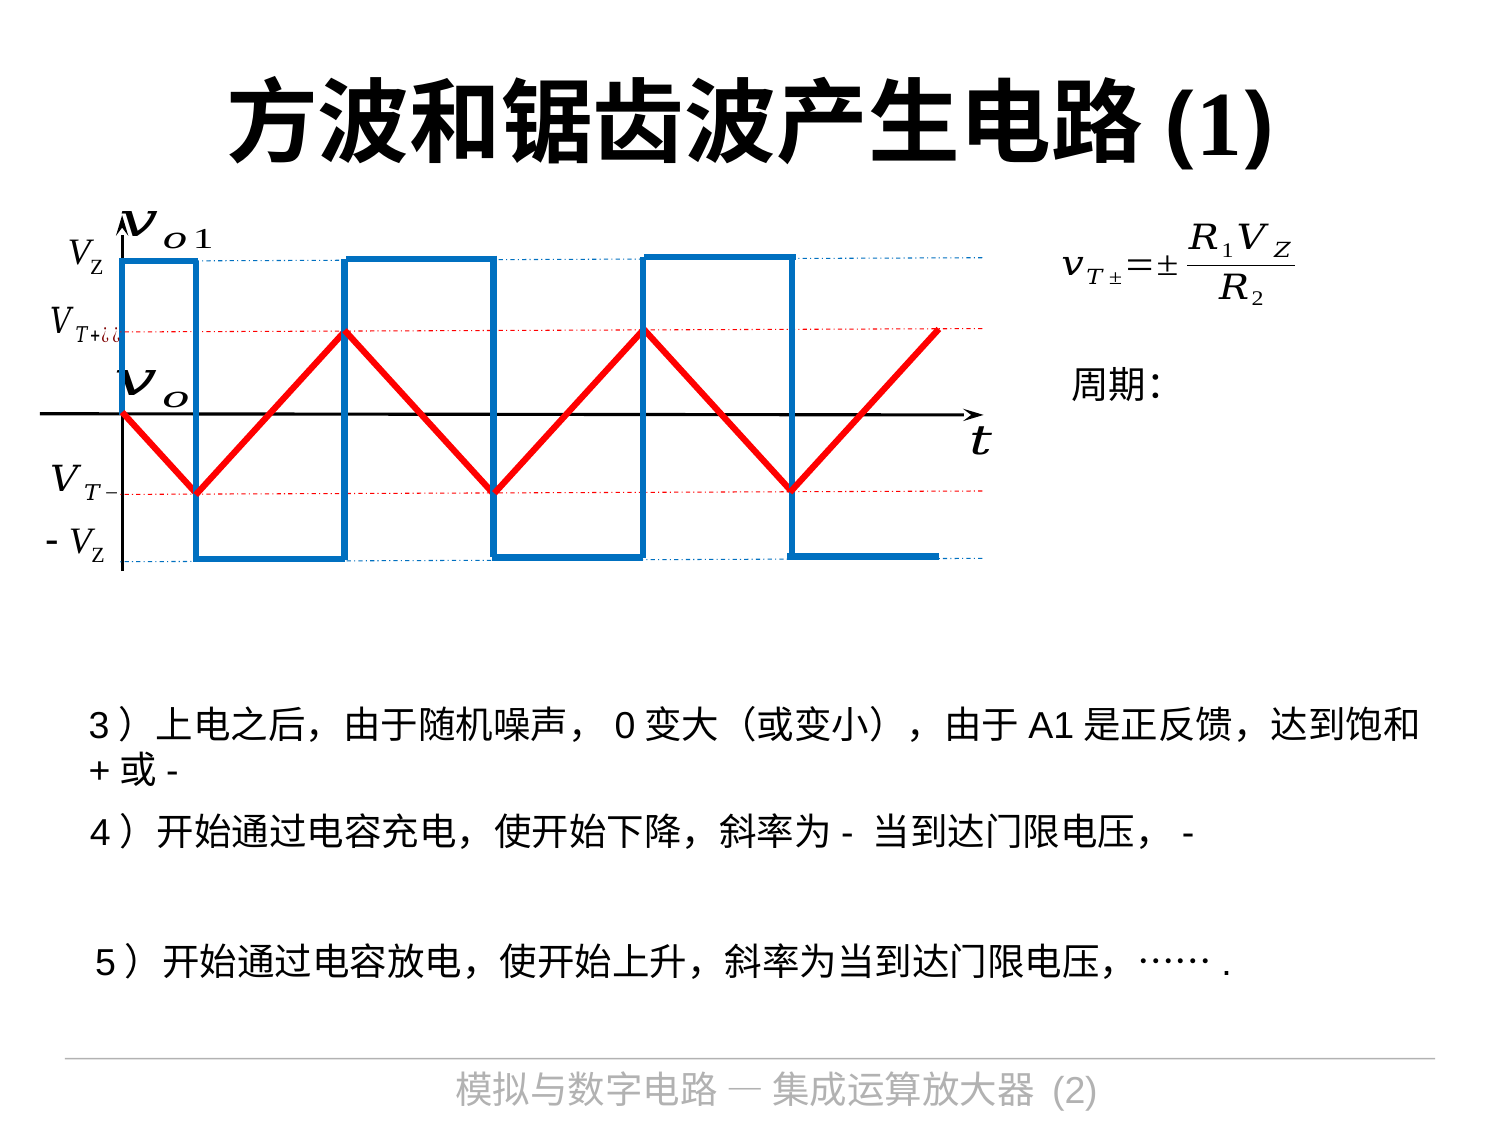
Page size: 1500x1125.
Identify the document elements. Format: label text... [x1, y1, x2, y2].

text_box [944, 257, 983, 262]
slide_number [64, 1058, 348, 1125]
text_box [945, 490, 983, 495]
text_box 周期： [1056, 353, 1199, 414]
text_box [115, 215, 129, 236]
title 方波和锯齿波产生电路(1) [75, 24, 1425, 213]
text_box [118, 558, 188, 562]
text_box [192, 258, 340, 560]
slide_number [1230, 1058, 1431, 1125]
footer 模拟与数字电路 — 集成运算放大器 (2) [373, 1058, 1179, 1125]
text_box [121, 411, 187, 489]
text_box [118, 257, 191, 262]
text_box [39, 515, 112, 570]
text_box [344, 253, 940, 559]
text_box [945, 328, 983, 333]
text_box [65, 227, 110, 281]
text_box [119, 328, 187, 333]
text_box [944, 558, 983, 562]
text_box [962, 408, 984, 422]
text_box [118, 490, 187, 495]
